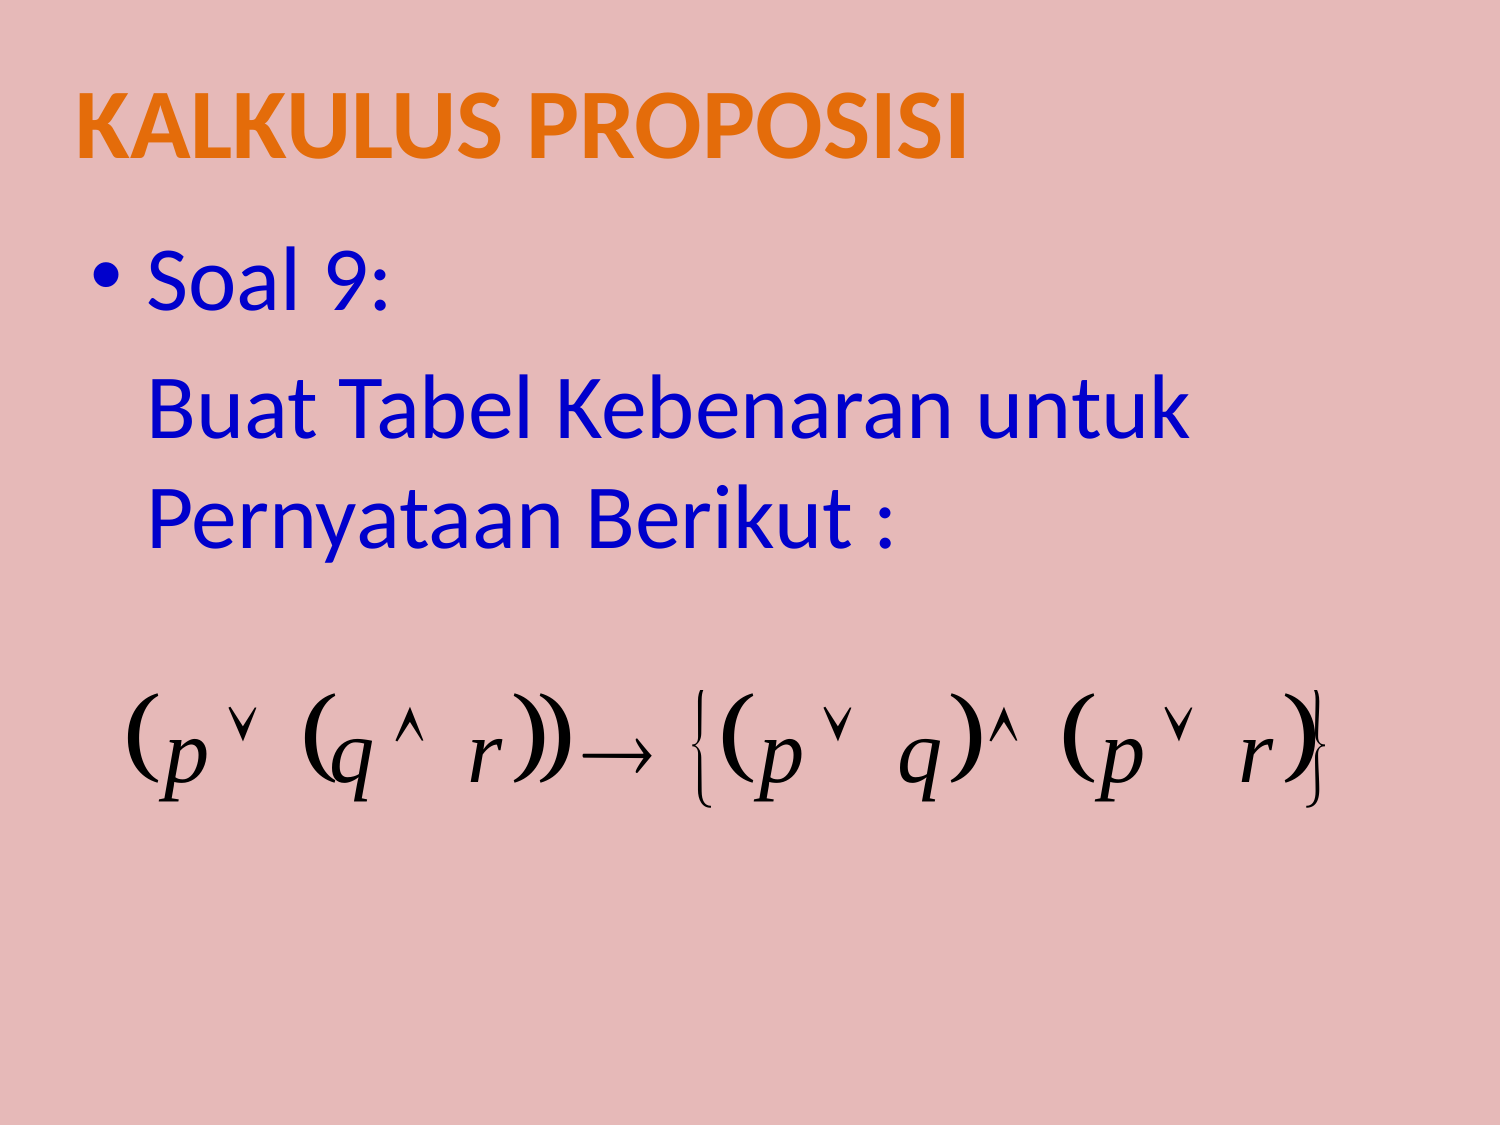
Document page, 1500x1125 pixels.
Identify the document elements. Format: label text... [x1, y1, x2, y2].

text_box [112, 690, 1348, 821]
text_box Kalkulus proposisi [60, 51, 987, 187]
list Soal 9: Buat Tabel Kebenaran untuk Pernyataan Berikut : [75, 210, 1425, 1079]
